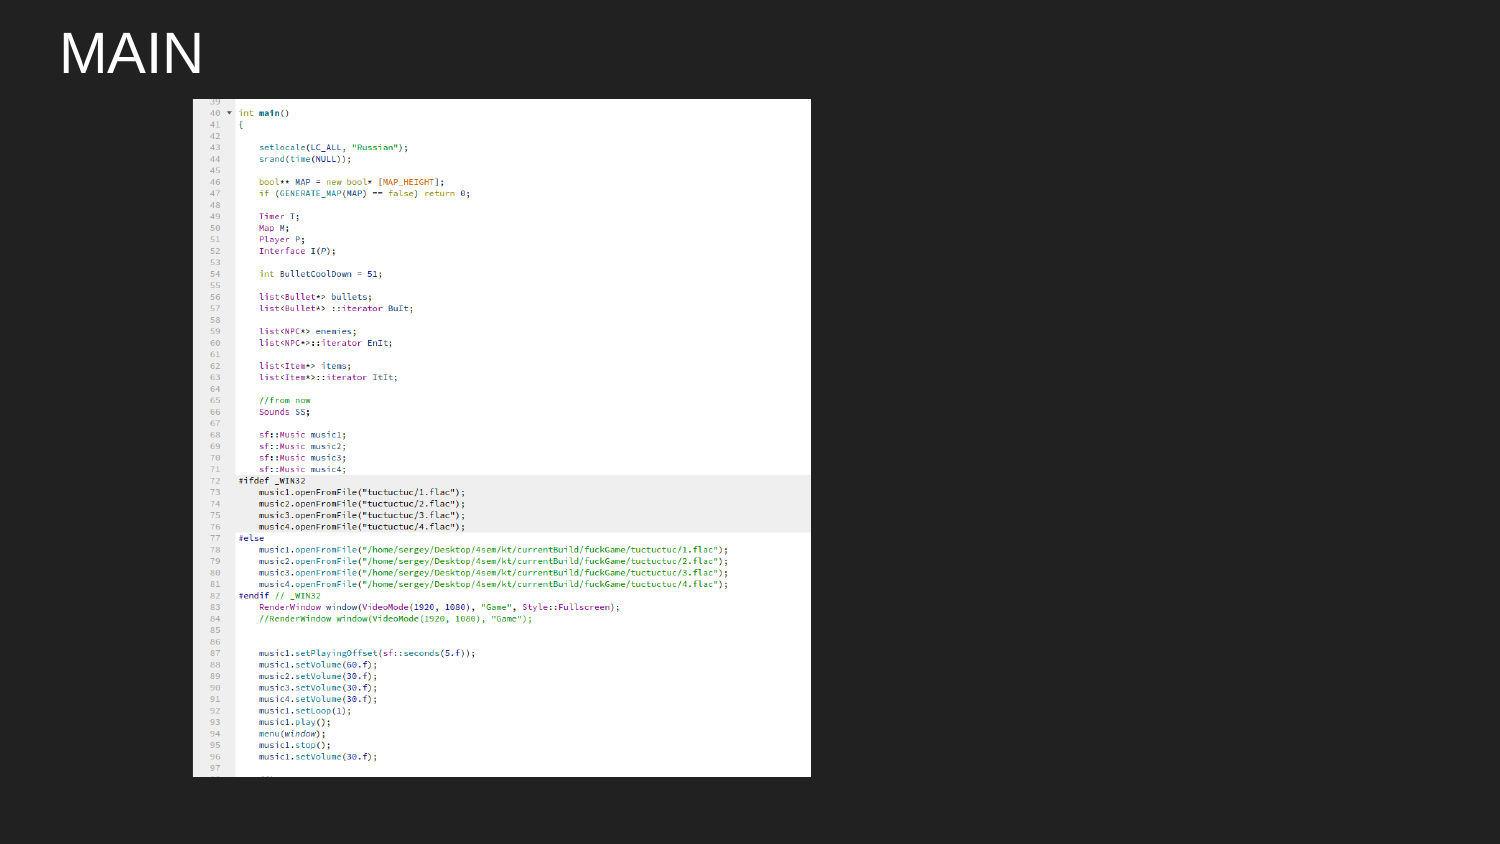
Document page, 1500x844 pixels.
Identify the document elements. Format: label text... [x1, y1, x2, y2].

picture [192, 99, 811, 777]
title MAIN [44, 0, 1442, 94]
